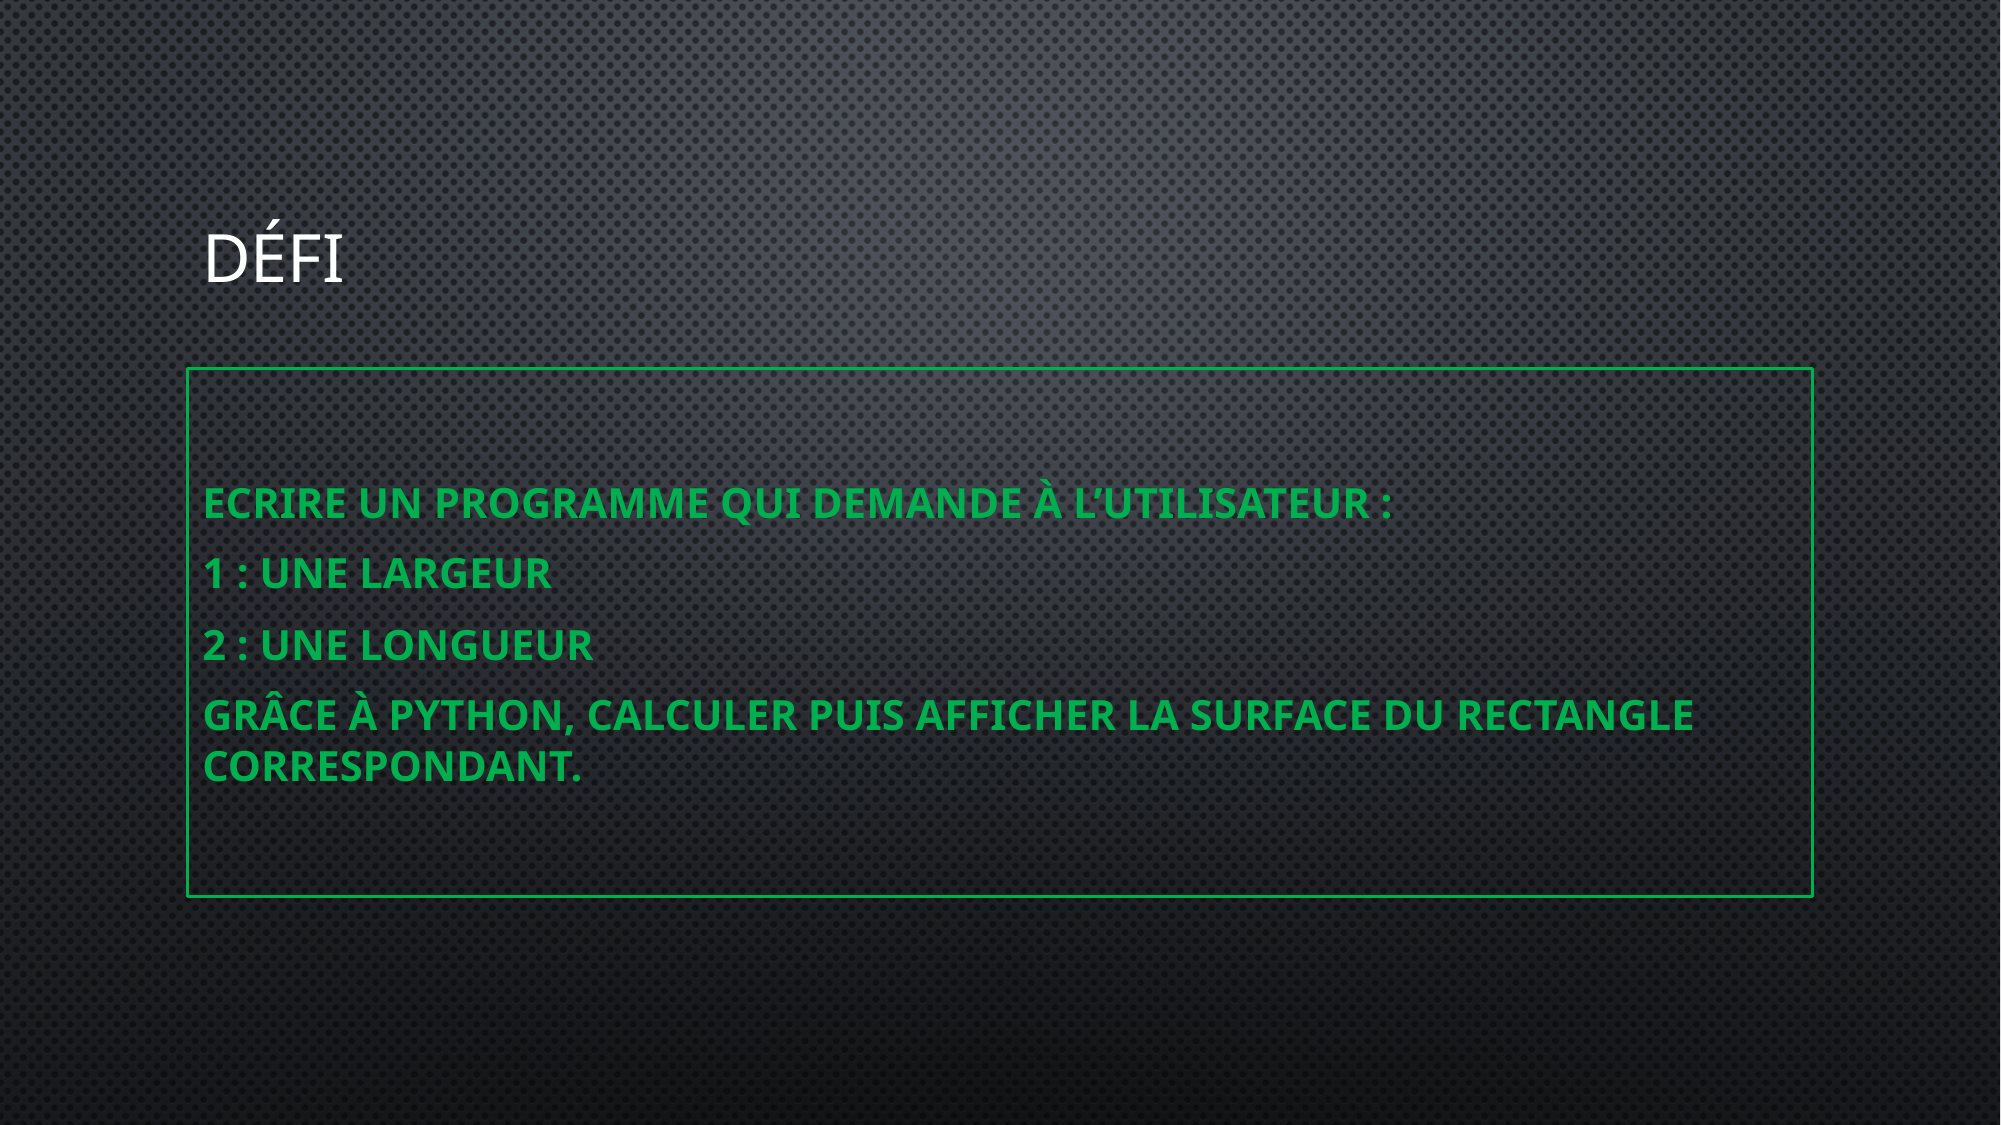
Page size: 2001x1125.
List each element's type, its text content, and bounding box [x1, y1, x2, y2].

text_box Ecrire un programme qui demande à l’utilisateur : 1 : une largeur 2 : une longueur Grâce à Python, calculer puis afficher la surface du rectangle correspondant. [187, 368, 1813, 897]
title Défi [187, 99, 1813, 368]
